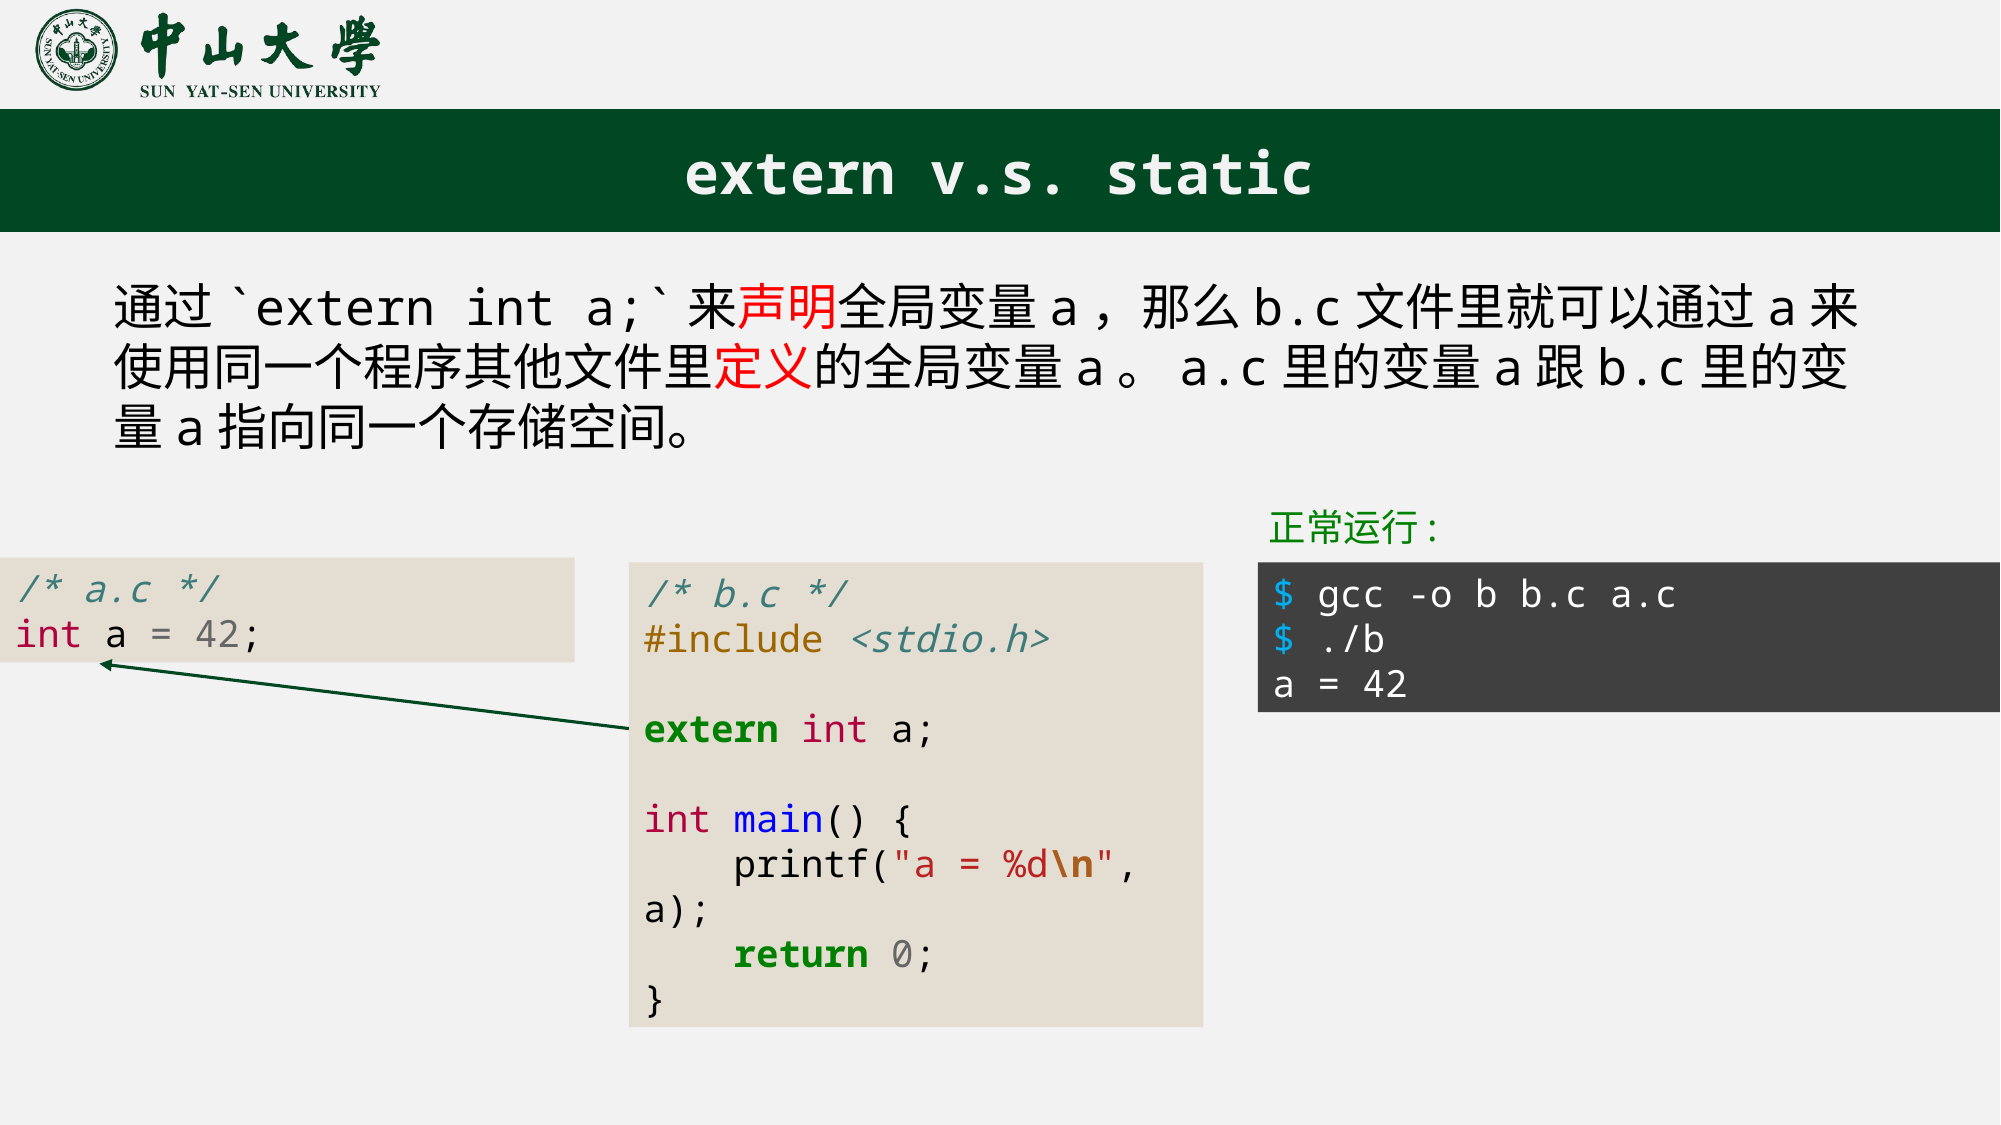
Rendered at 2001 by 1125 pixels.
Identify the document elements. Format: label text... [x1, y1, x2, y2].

text_box /* a.c */ int a = 42; [0, 557, 575, 663]
picture [13, 0, 425, 110]
text_box 通过`extern int a;`来声明全局变量a，那么b.c文件里就可以通过a来使用同一个程序其他文件里定义的全局变量a。a.c里的变量a跟b.c里的变量a指向同一个存储空间。 [113, 275, 1887, 456]
text_box $ gcc -o b b.c a.c $ ./b a = 42 [1257, 562, 2000, 713]
text_box 正常运行: [1253, 497, 1453, 557]
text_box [99, 663, 629, 729]
text_box /* b.c */ #include <stdio.h> extern int a; int main() { printf("a = %d\n", a); return 0; } [628, 562, 1204, 1028]
text_box extern v.s. static [0, 110, 2000, 232]
